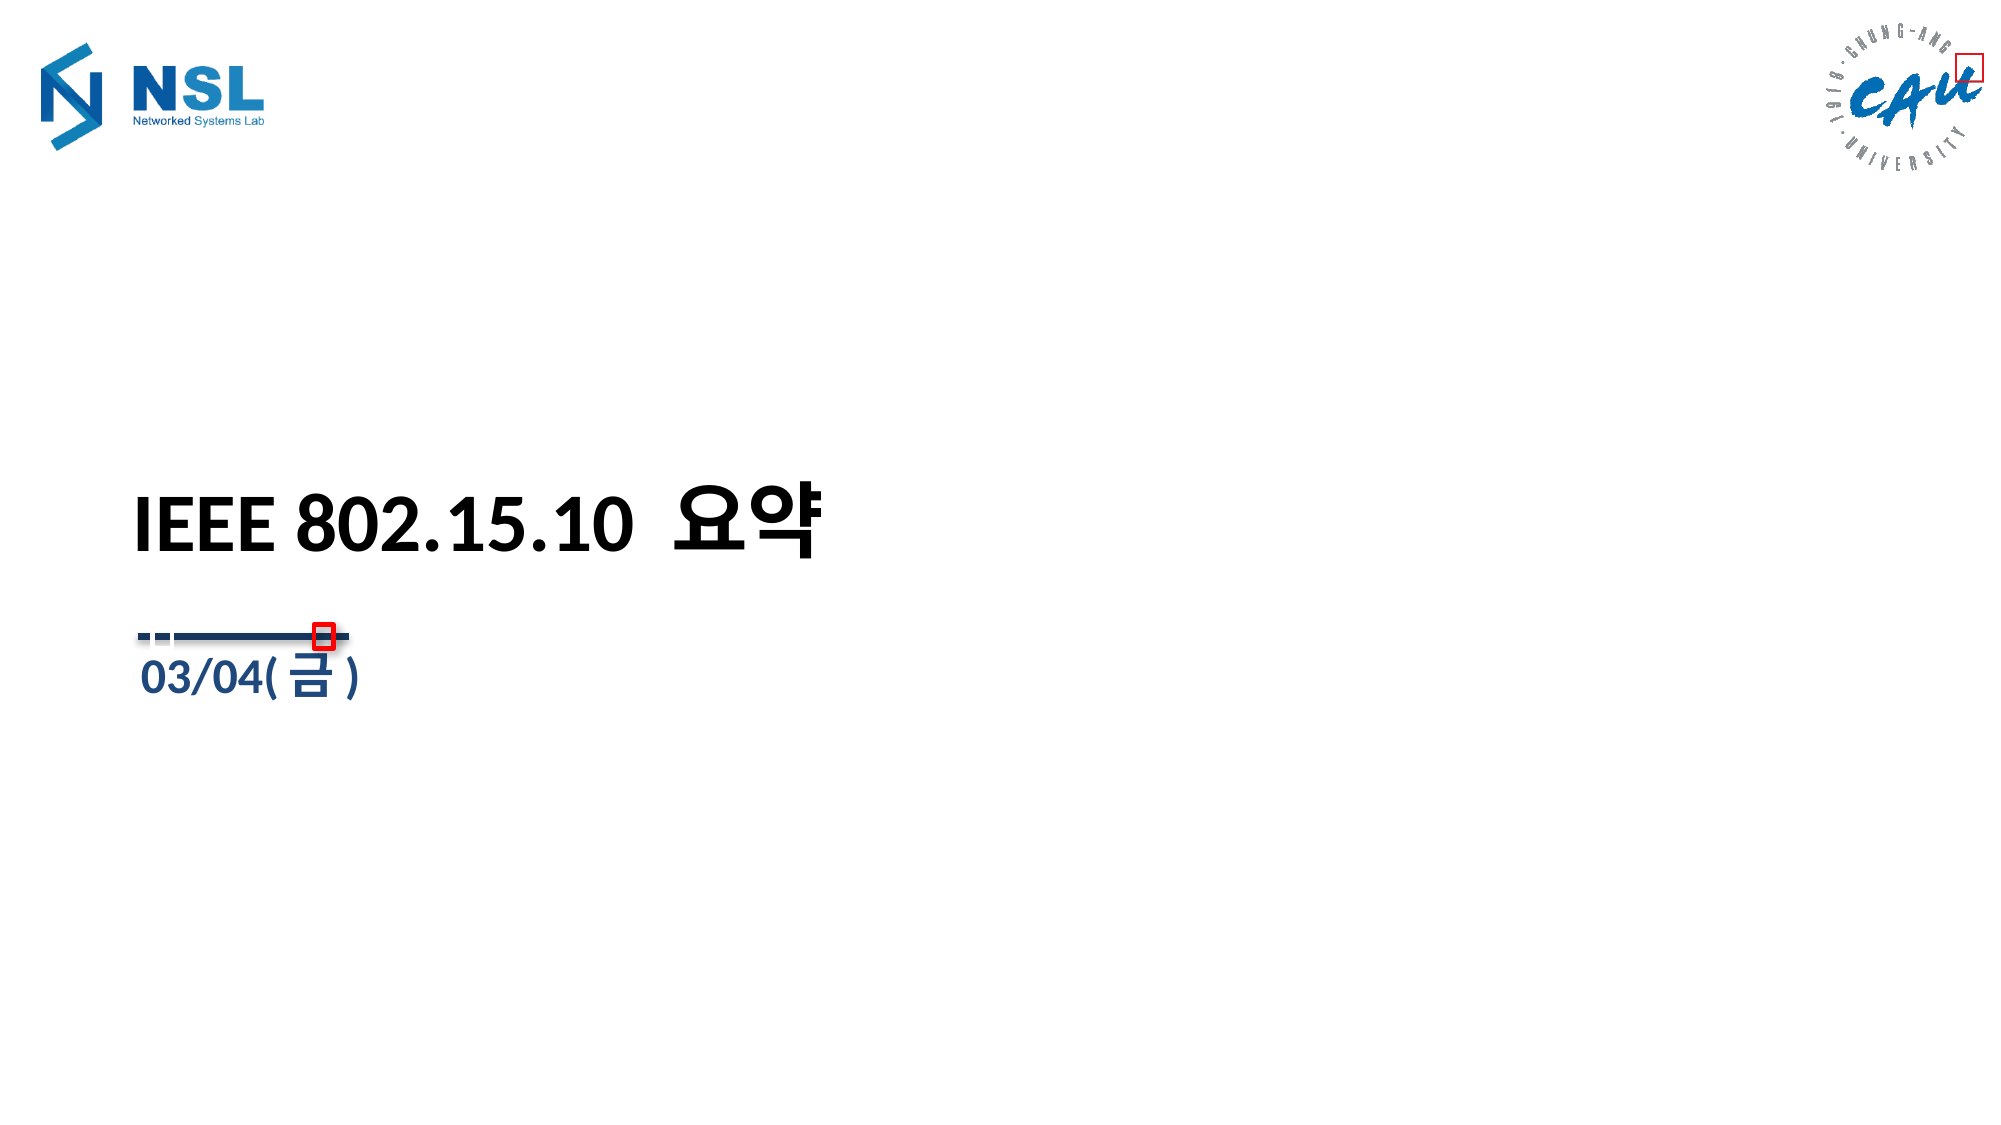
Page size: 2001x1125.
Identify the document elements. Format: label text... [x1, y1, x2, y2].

text_box [313, 624, 334, 635]
text_box [152, 624, 173, 635]
title IEEE 802.15.10 요약 [117, 435, 1898, 625]
text_box [313, 644, 334, 649]
picture [41, 42, 265, 152]
picture [1826, 23, 1984, 171]
subtitle 03/04(금) [125, 648, 1898, 787]
text_box [152, 644, 173, 649]
